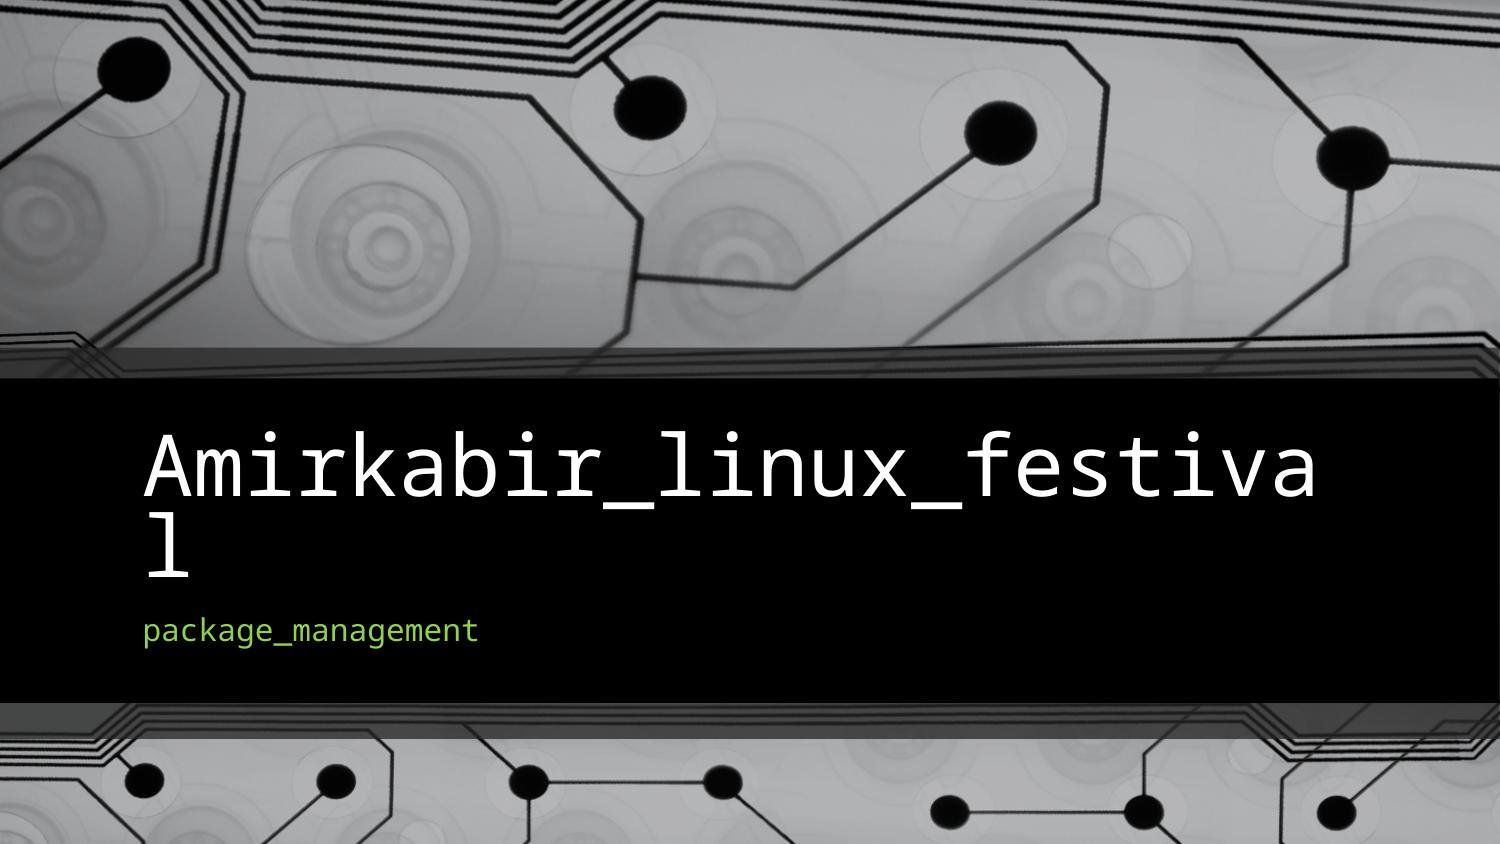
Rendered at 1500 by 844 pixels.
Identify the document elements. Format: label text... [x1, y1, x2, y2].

picture [0, 739, 1500, 844]
subtitle package_management [131, 609, 1369, 694]
picture [0, 0, 1500, 347]
title Amirkabir_linux_festival [131, 389, 1369, 600]
